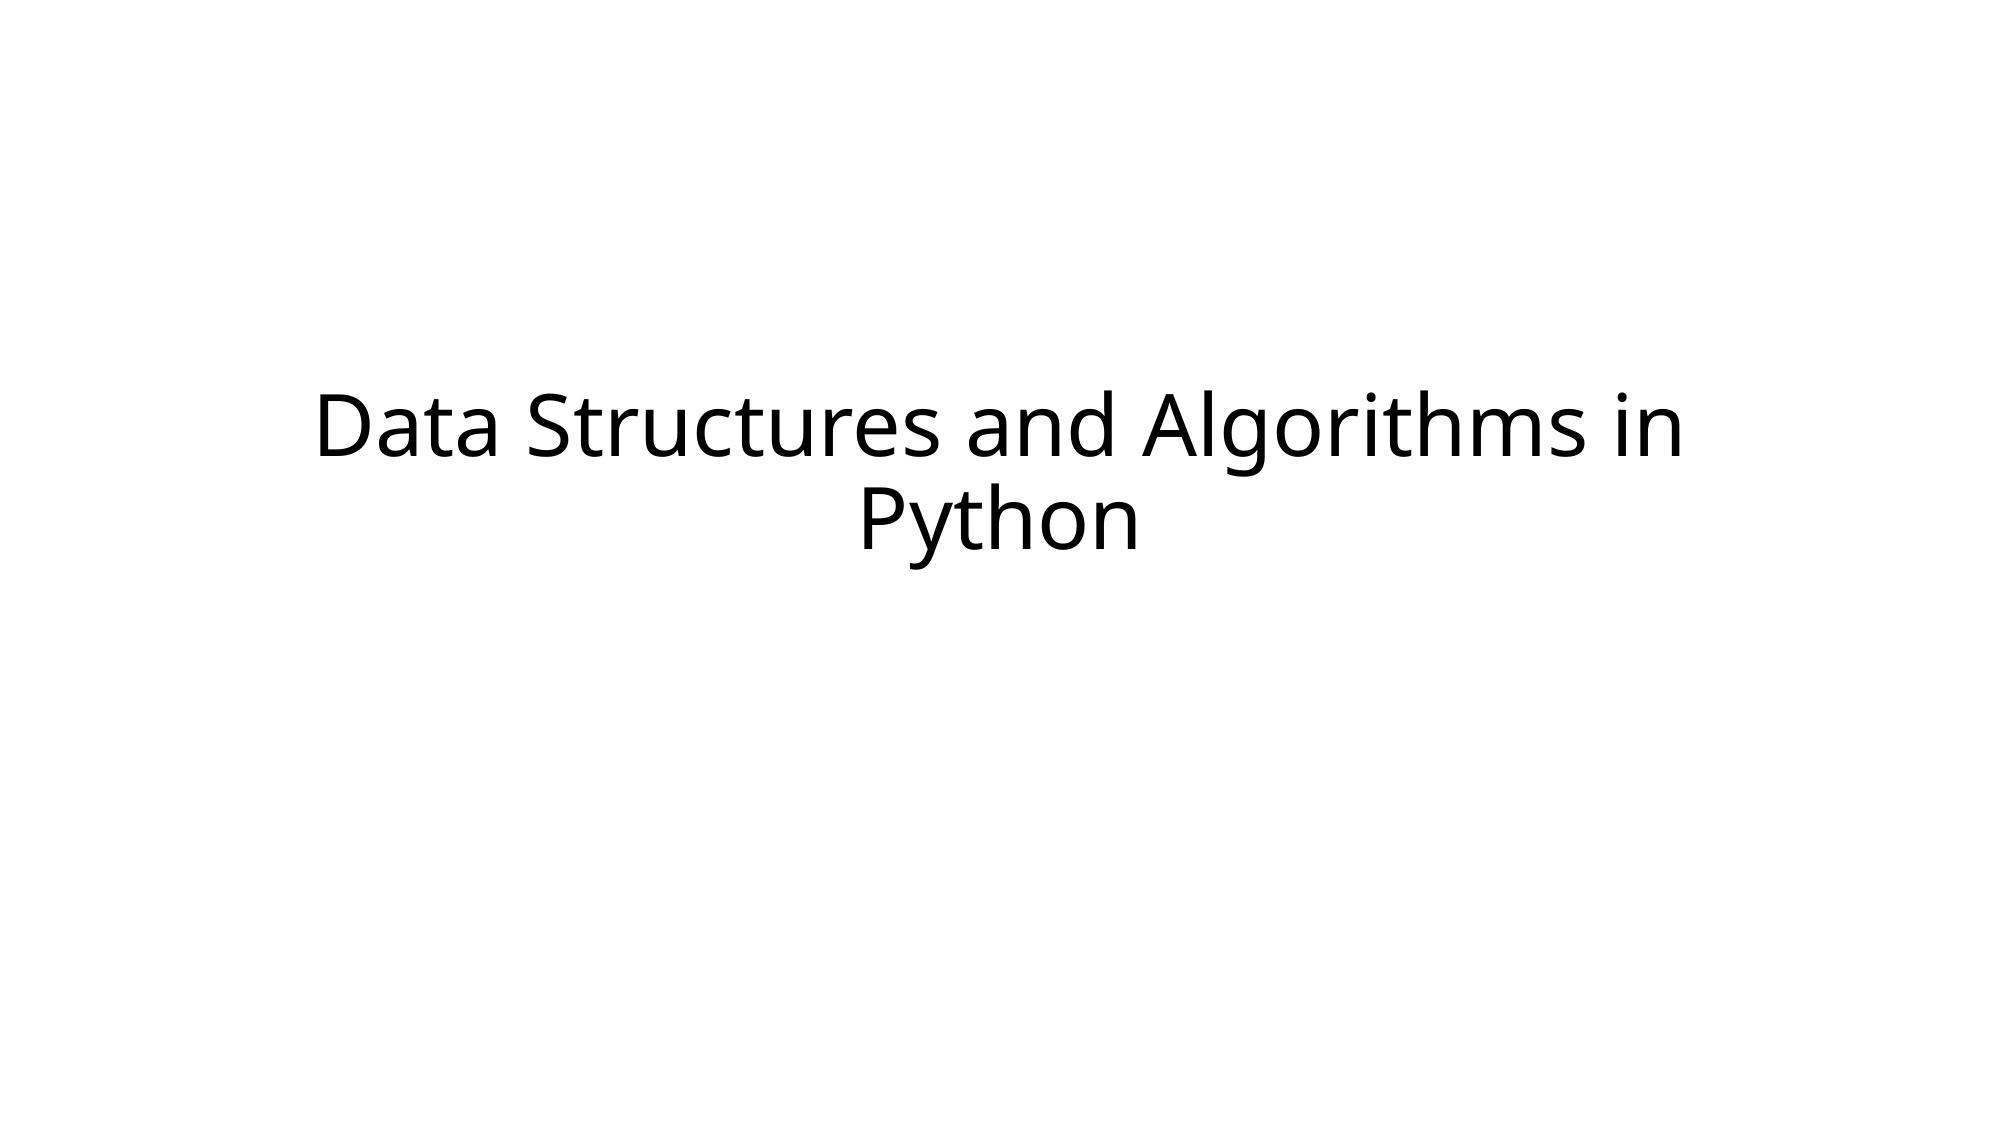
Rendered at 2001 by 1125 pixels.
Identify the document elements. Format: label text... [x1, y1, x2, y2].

title Data Structures and Algorithms in Python [249, 184, 1750, 576]
